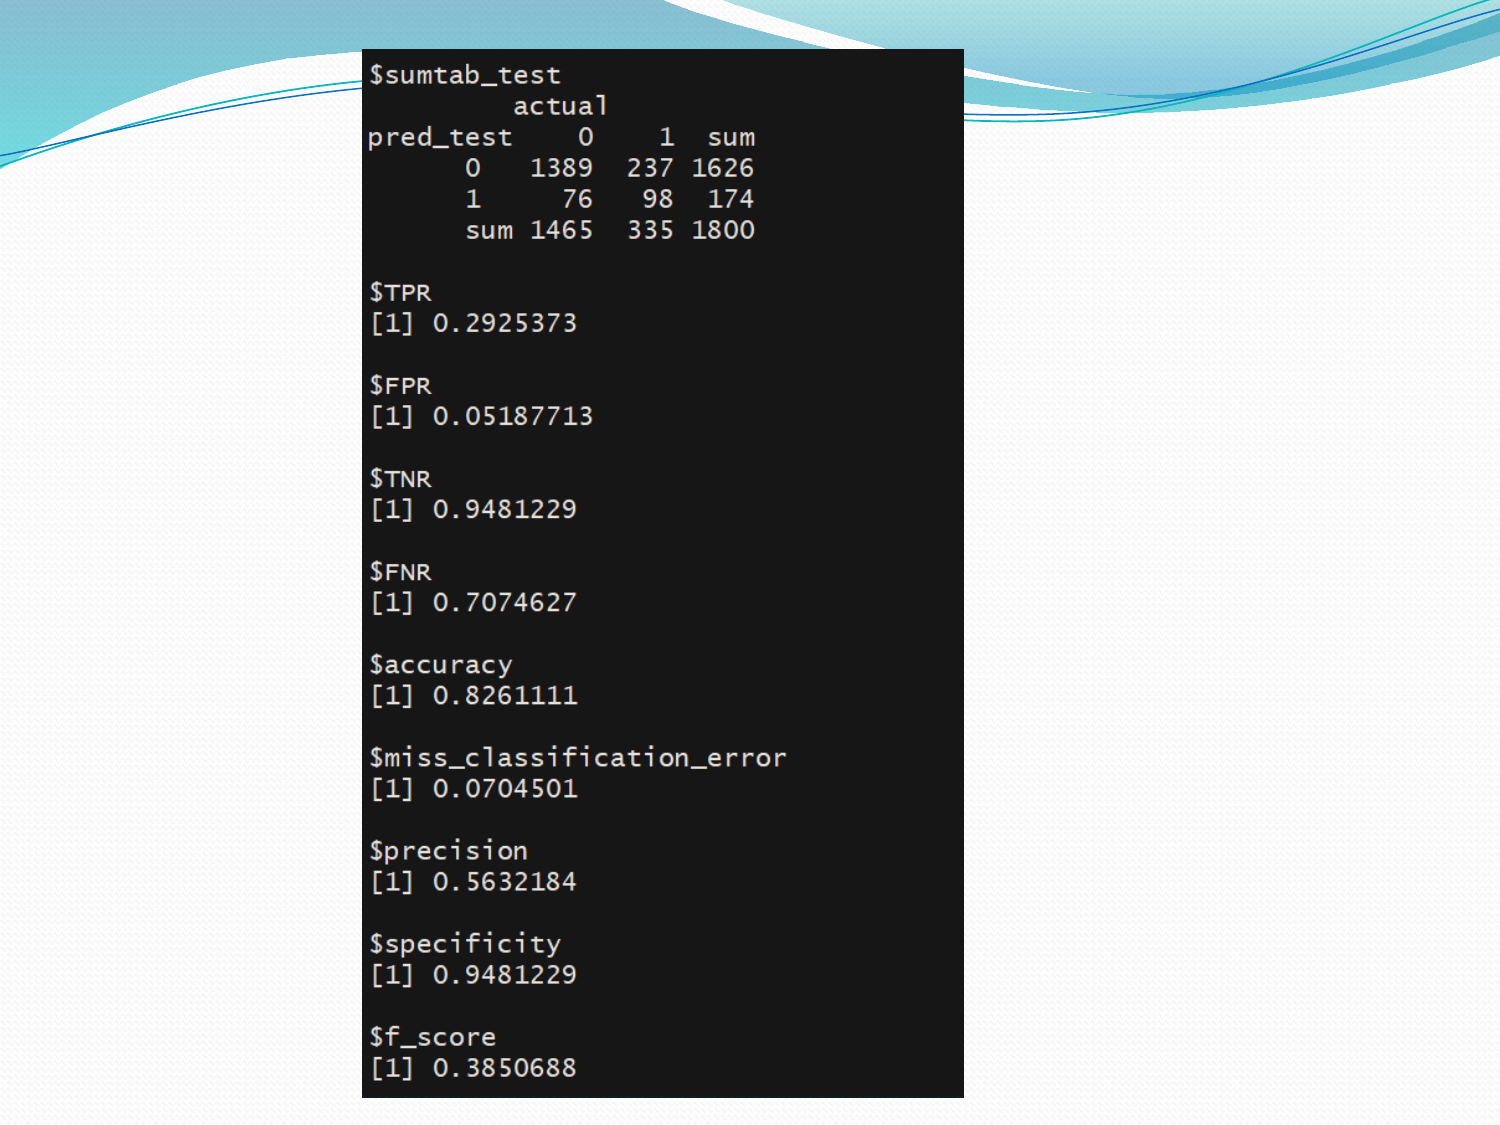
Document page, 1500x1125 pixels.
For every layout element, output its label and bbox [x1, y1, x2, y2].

picture [362, 49, 965, 1099]
